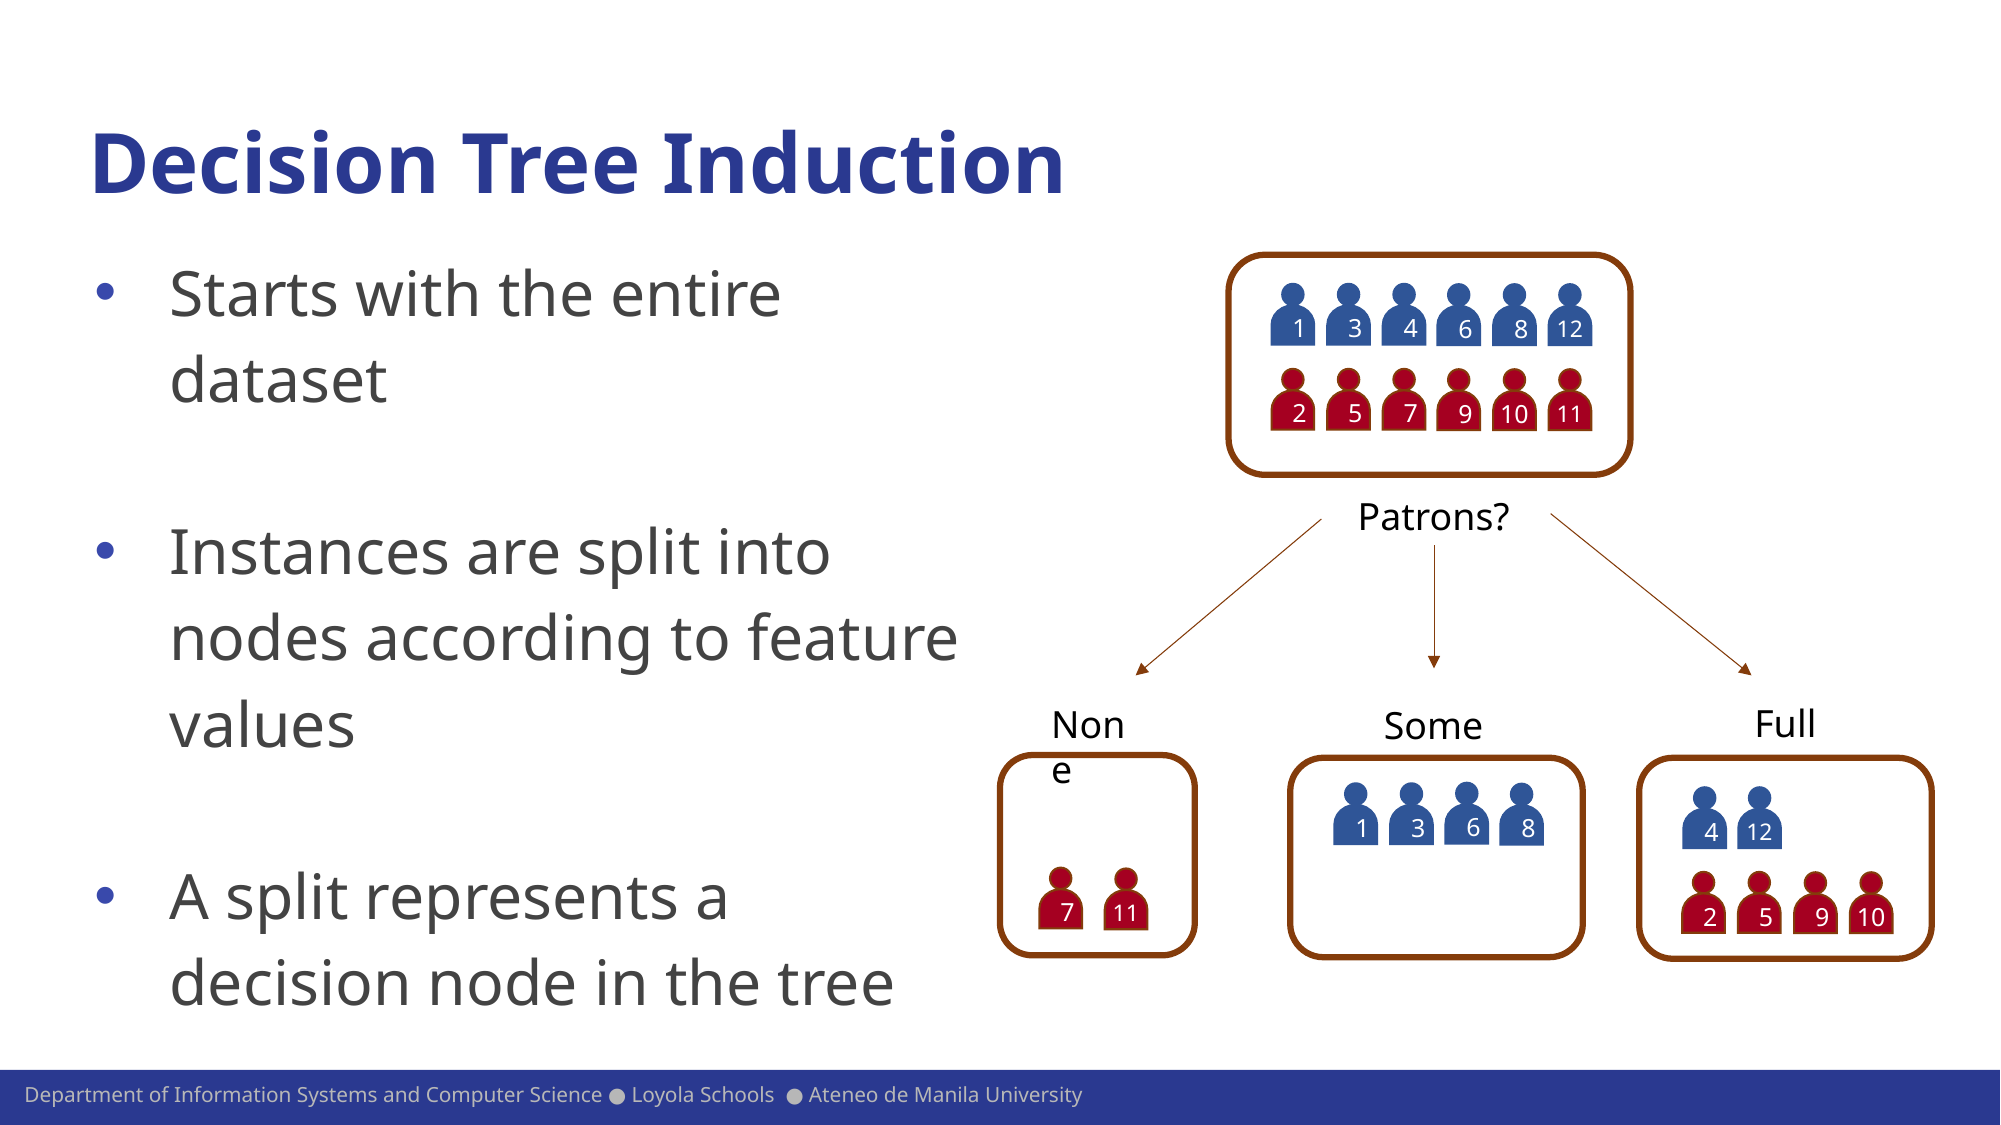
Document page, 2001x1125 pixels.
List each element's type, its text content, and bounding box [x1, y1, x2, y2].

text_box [999, 254, 1932, 959]
title Decision Tree Induction [68, 89, 1932, 223]
text_box Starts with the entire dataset Instances are split into nodes according to feature values A split represents a decision node in the tree [68, 222, 999, 1065]
